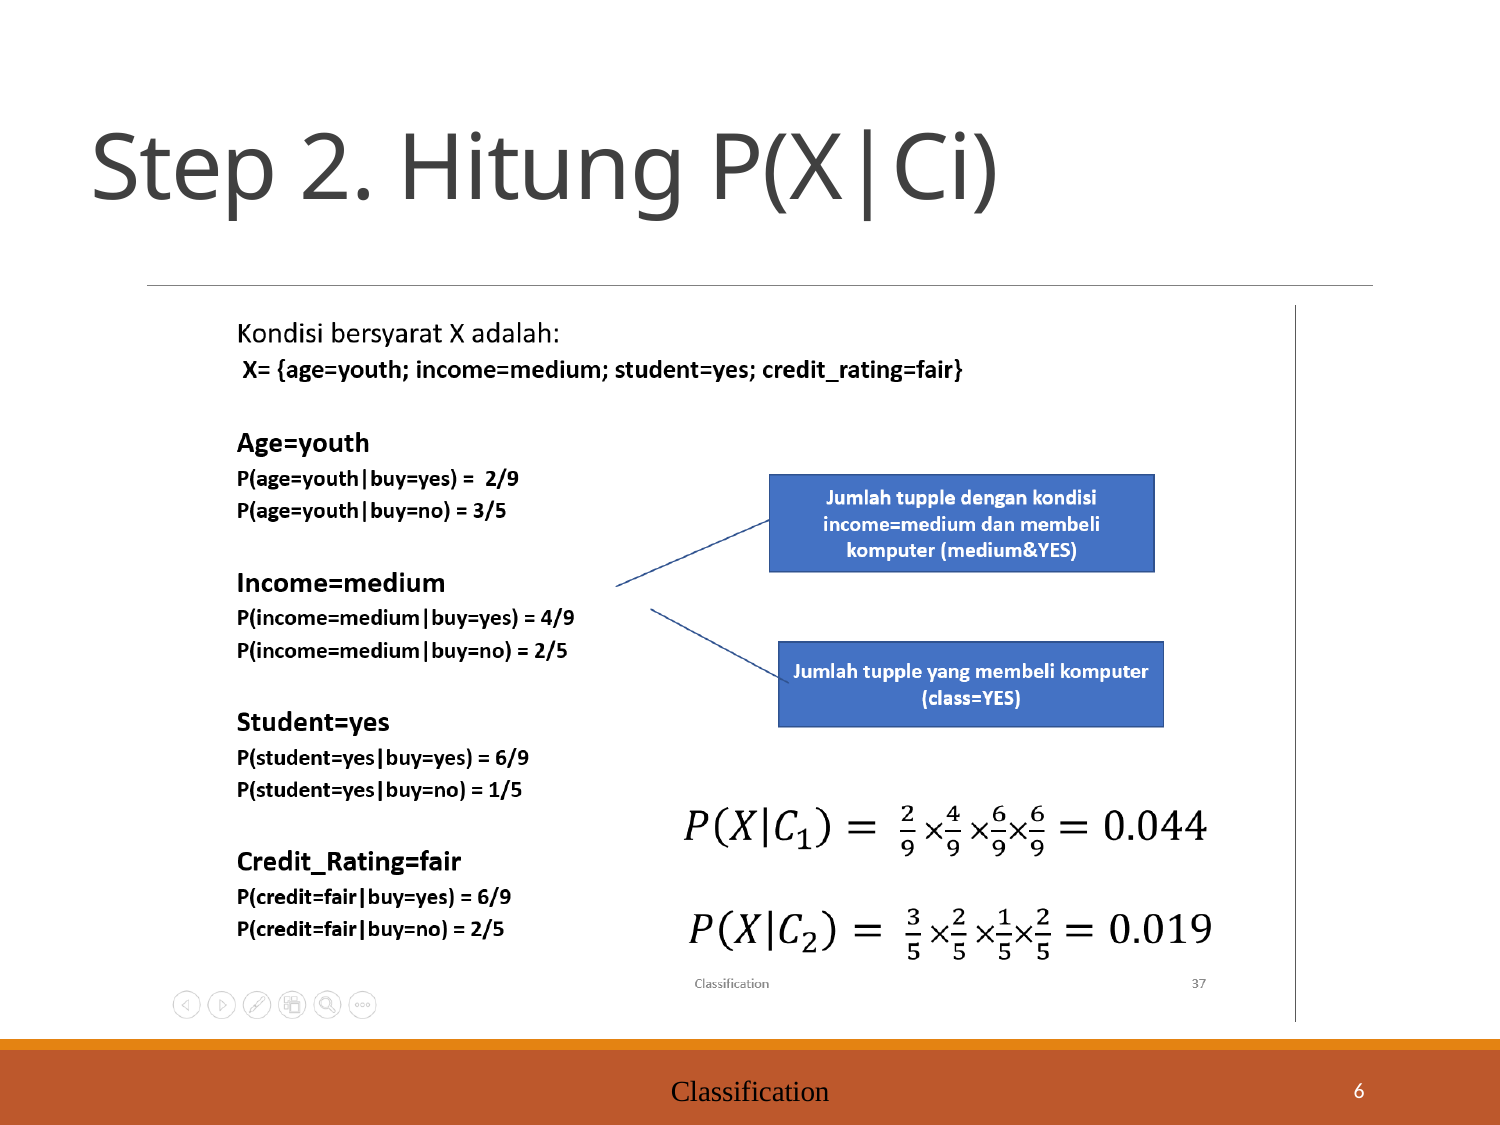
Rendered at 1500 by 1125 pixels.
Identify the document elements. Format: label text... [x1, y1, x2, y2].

picture [170, 305, 1297, 1022]
footer Classification [453, 1059, 1047, 1120]
slide_number 6 [1218, 1059, 1380, 1120]
title Step 2. Hitung P(X|Ci) [75, 63, 1425, 226]
